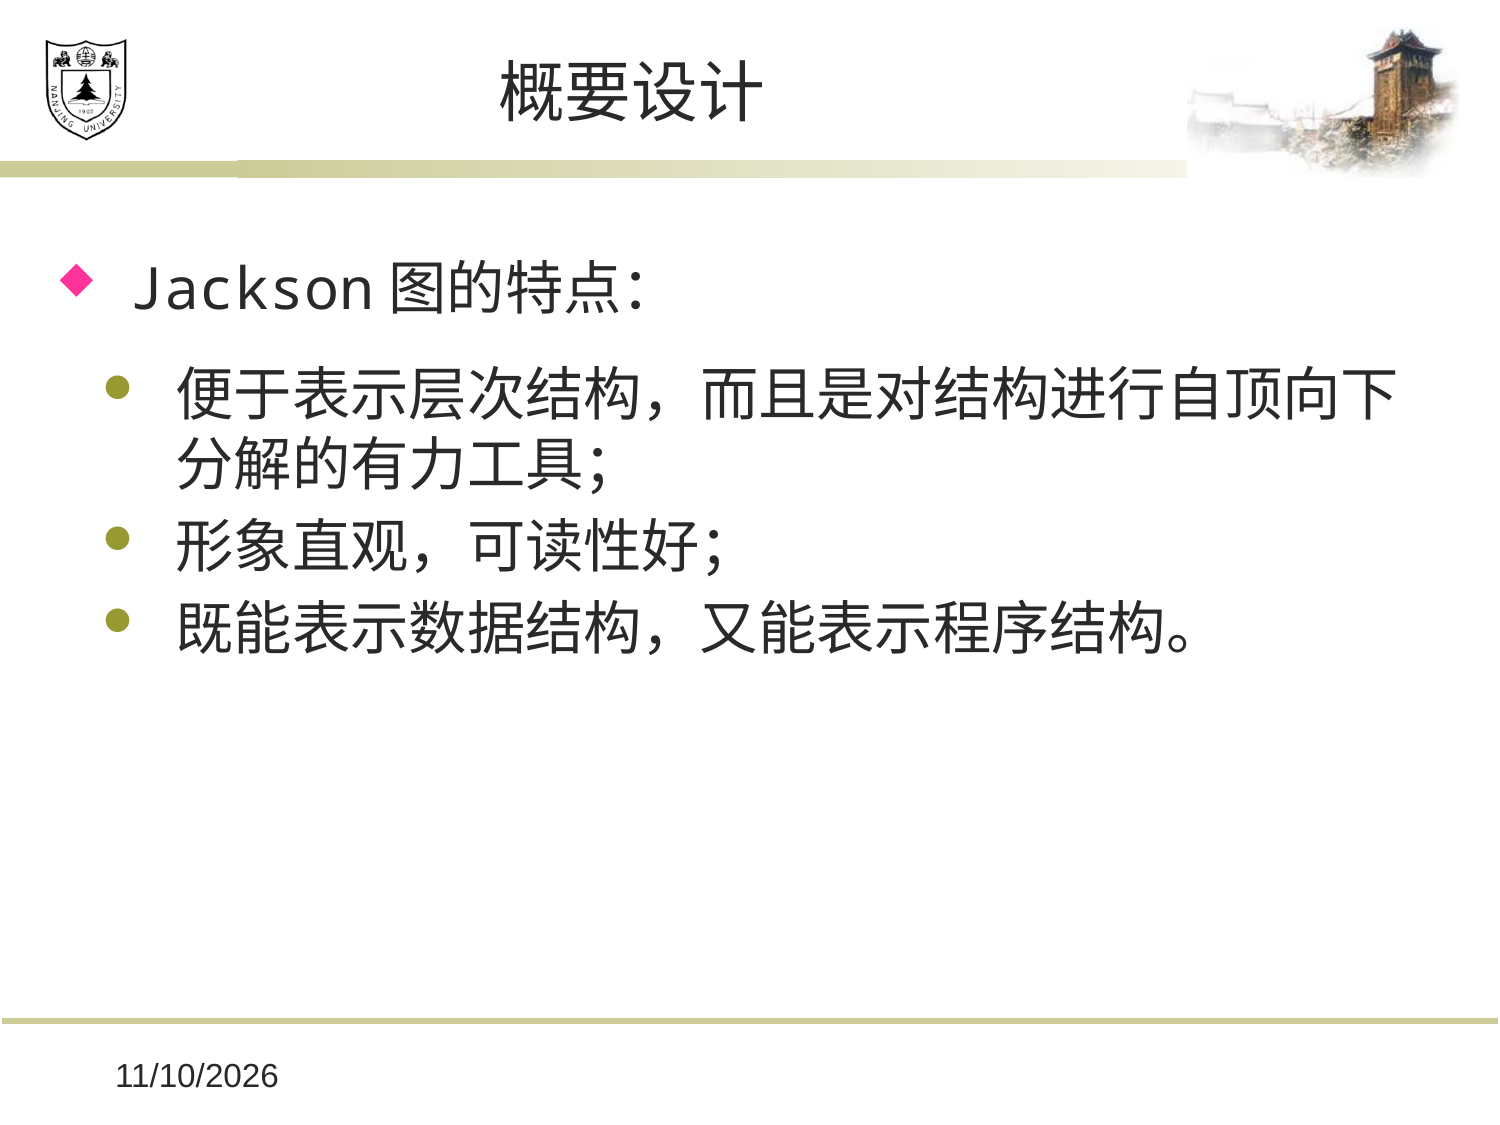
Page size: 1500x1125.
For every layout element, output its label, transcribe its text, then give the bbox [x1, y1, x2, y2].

picture [1187, 27, 1459, 178]
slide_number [100, 1046, 313, 1107]
text_box 便于表示层次结构，而且是对结构进行自顶向下分解的有力工具； 形象直观，可读性好； 既能表示数据结构，又能表示程序结构。 [87, 350, 1424, 740]
picture [2, 1018, 1498, 1024]
title 概要设计 [171, 42, 1093, 138]
list Jackson图的特点： [41, 243, 1377, 338]
picture [41, 36, 131, 143]
